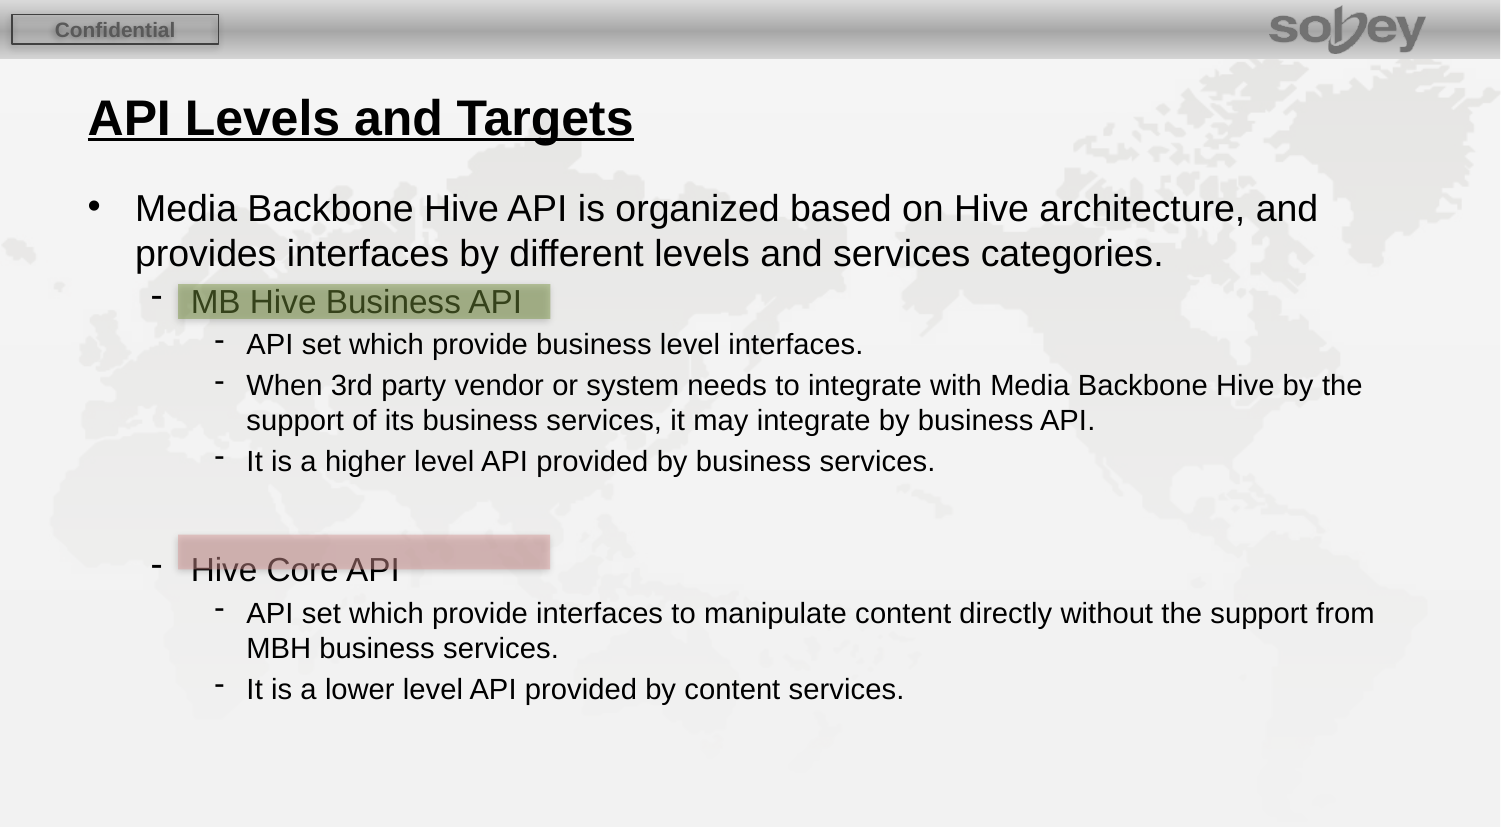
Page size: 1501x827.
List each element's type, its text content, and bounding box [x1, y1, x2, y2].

list Media Backbone Hive API is organized based on Hive architecture, and provides interfaces by different levels and services categories. MB Hive Business API API set which provide business level interfaces. When 3rd party vendor or system needs to integrate with Media Backbone Hive by the support of its business services, it may integrate by business API. It is a higher level API provided by business services. Hive Core API API set which provide interfaces to manipulate content directly without the support from MBH business services. It is a lower level API provided by content services. [75, 177, 1426, 723]
text_box [177, 283, 551, 320]
text_box [177, 534, 551, 570]
title API Levels and Targets [75, 59, 1426, 171]
